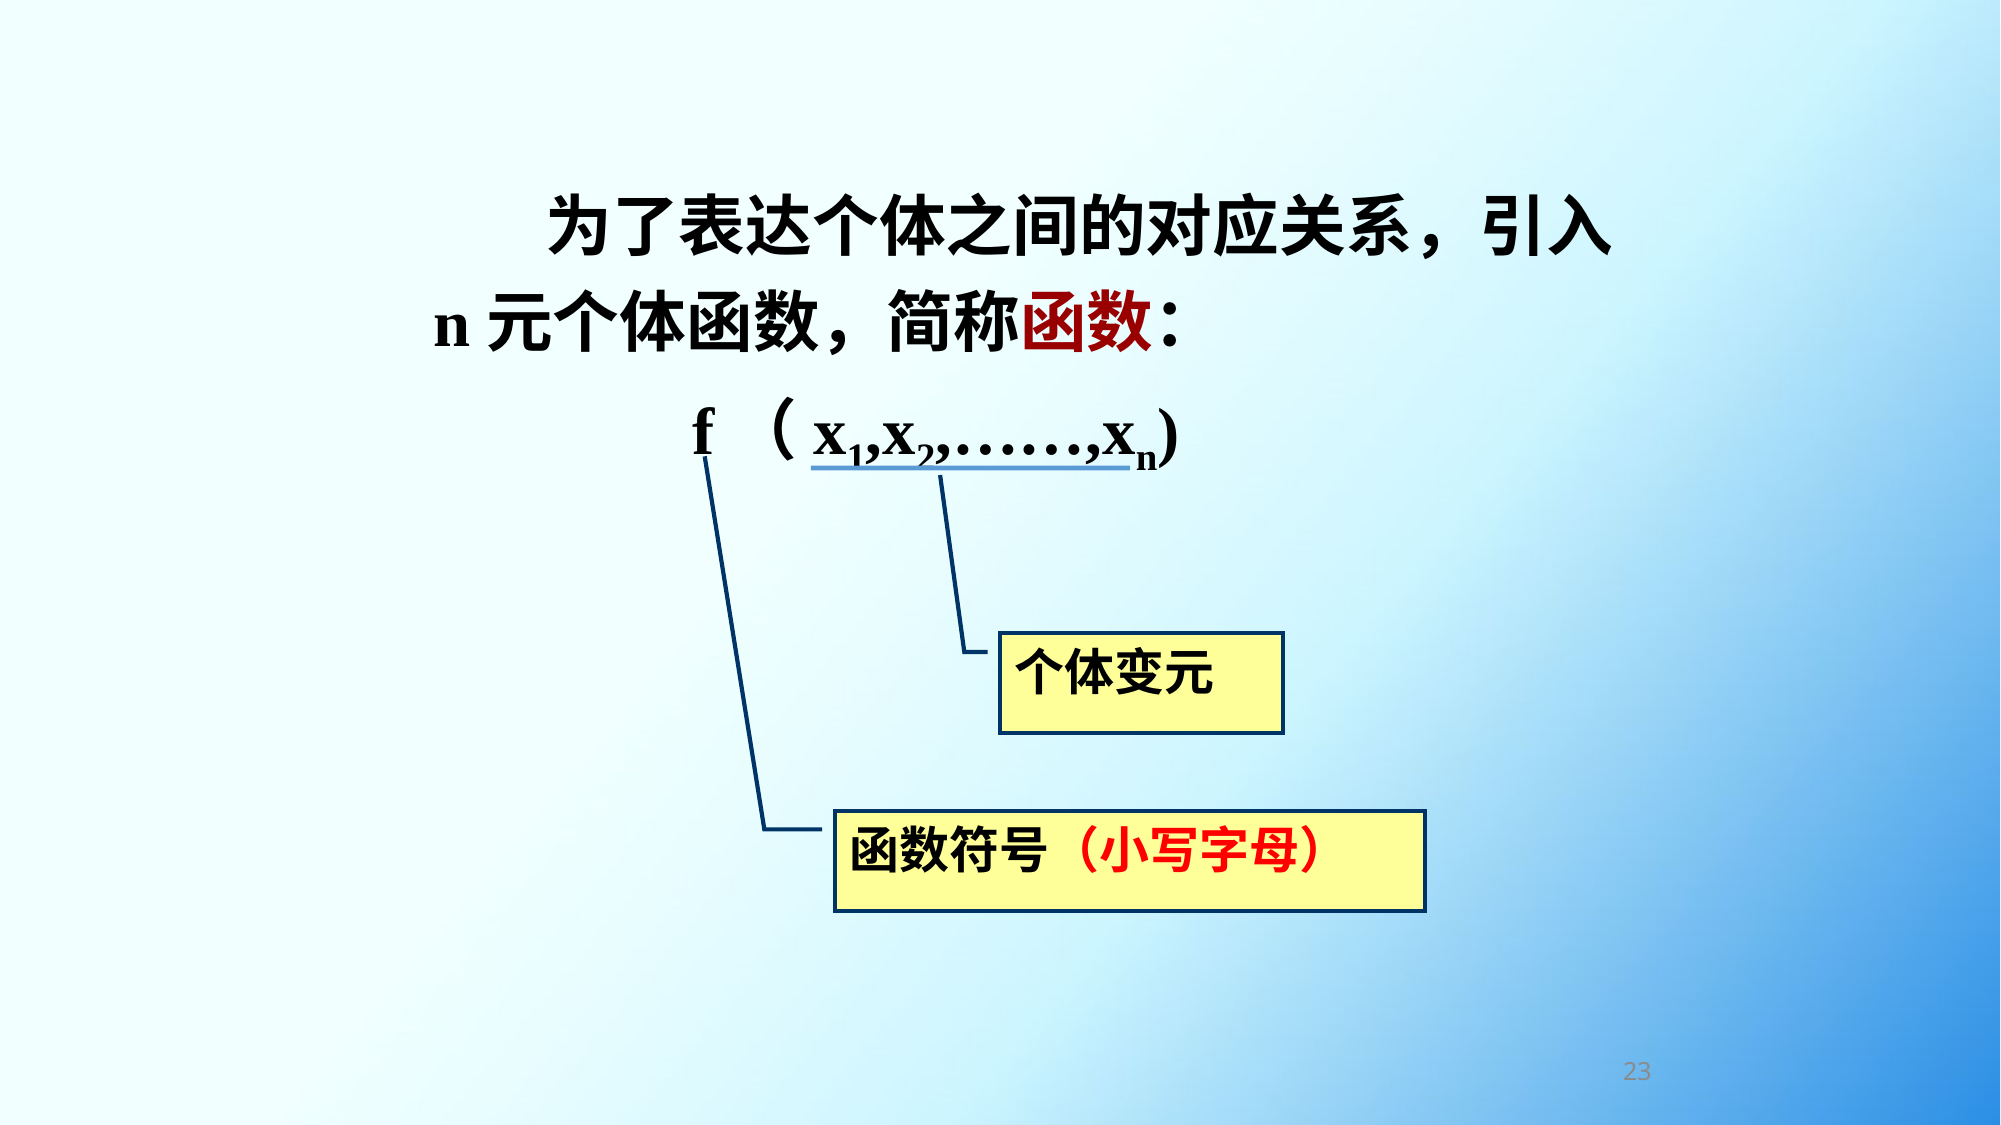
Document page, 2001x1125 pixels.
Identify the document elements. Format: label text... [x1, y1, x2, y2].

list f（x1,x2,……,xn) [633, 386, 1238, 490]
text_box 个体变元 [999, 633, 1283, 734]
text_box 函数符号（小写字母） [834, 810, 1426, 911]
slide_number 23 [1412, 1042, 1863, 1103]
text_box 为了表达个体之间的对应关系，引入n元个体函数，简称函数： [362, 160, 1650, 386]
picture [0, 0, 2001, 1125]
